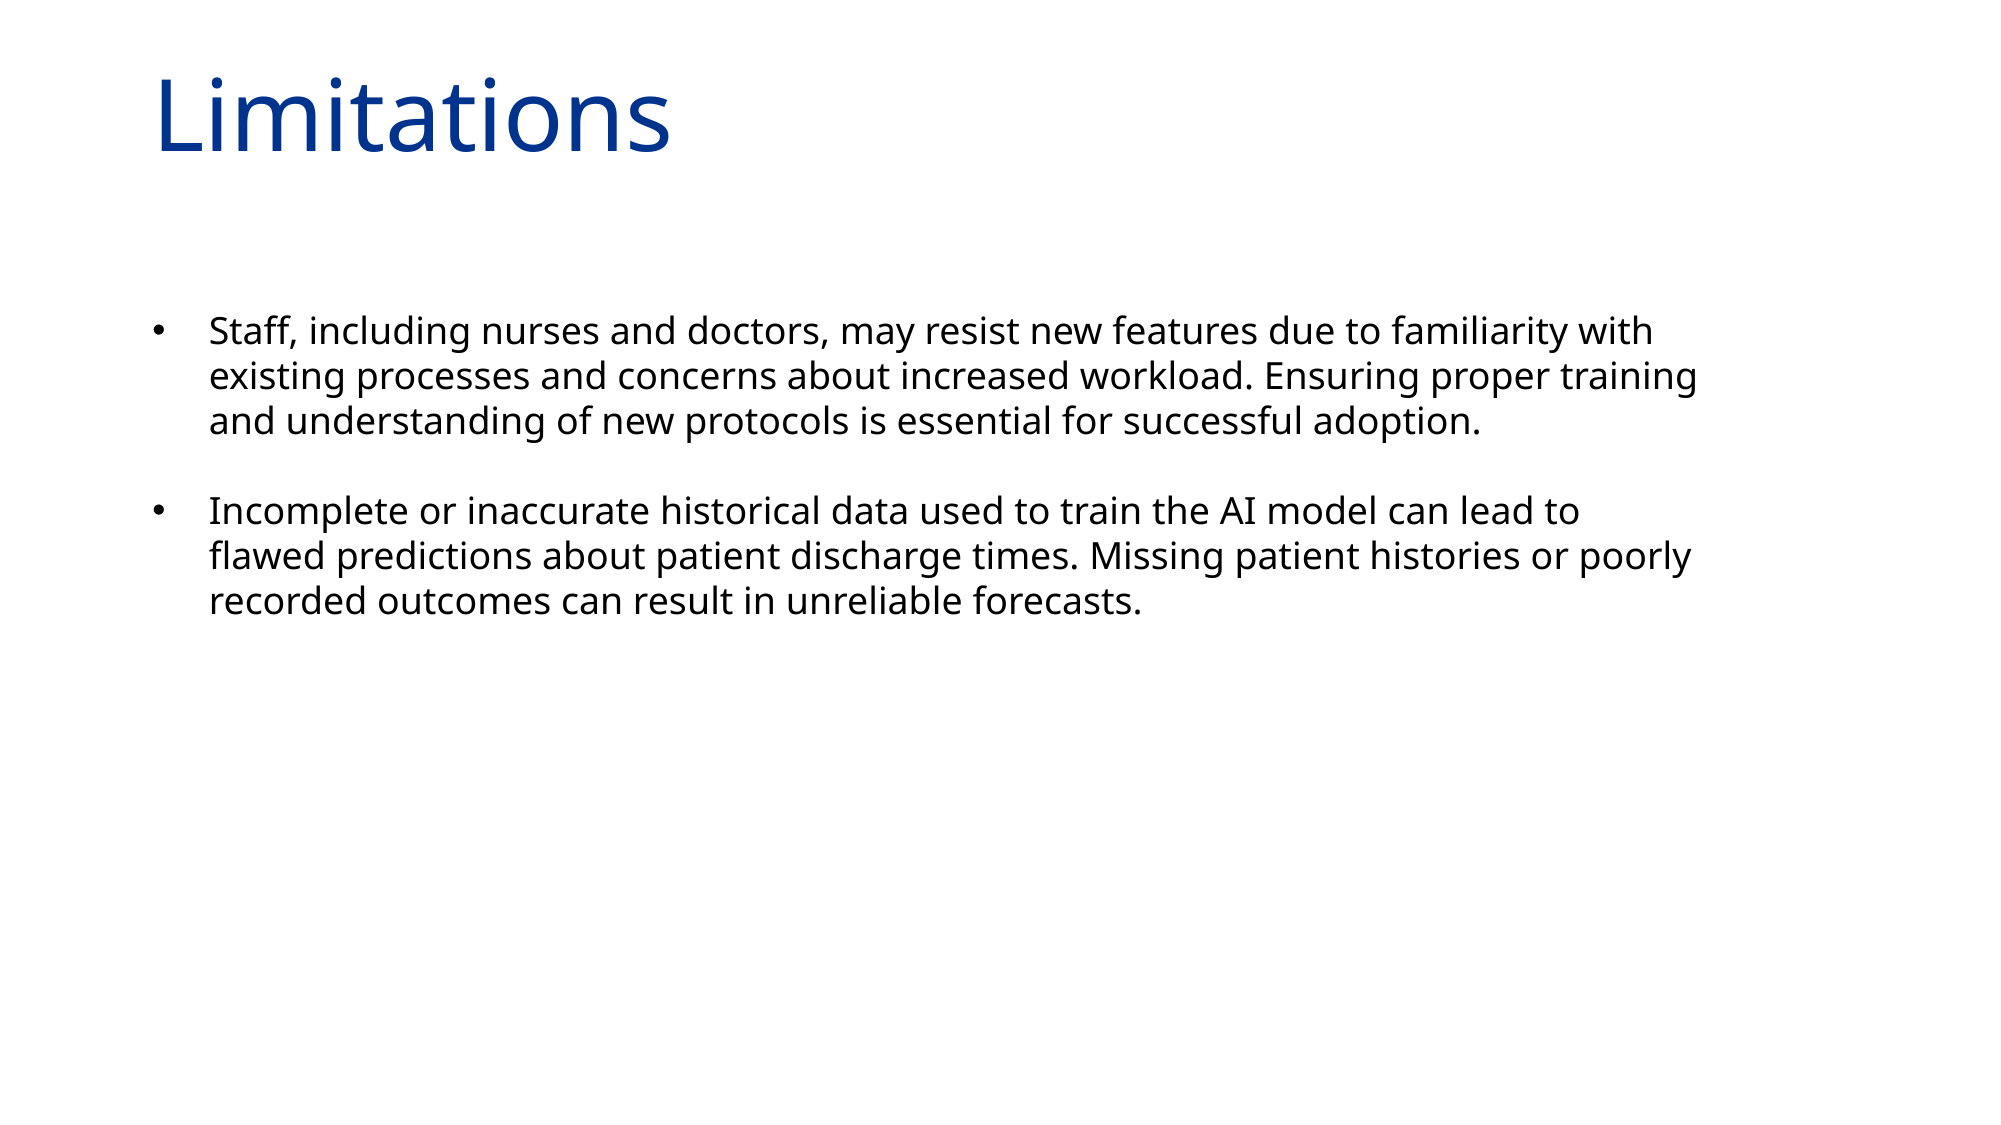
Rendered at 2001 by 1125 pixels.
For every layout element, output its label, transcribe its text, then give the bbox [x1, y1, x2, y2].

list Staff, including nurses and doctors, may resist new features due to familiarity with existing processes and concerns about increased workload. Ensuring proper training and understanding of new protocols is essential for successful adoption. Incomplete or inaccurate historical data used to train the AI model can lead to flawed predictions about patient discharge times. Missing patient histories or poorly recorded outcomes can result in unreliable forecasts. [137, 299, 1863, 1014]
title Limitations [137, 59, 1863, 278]
